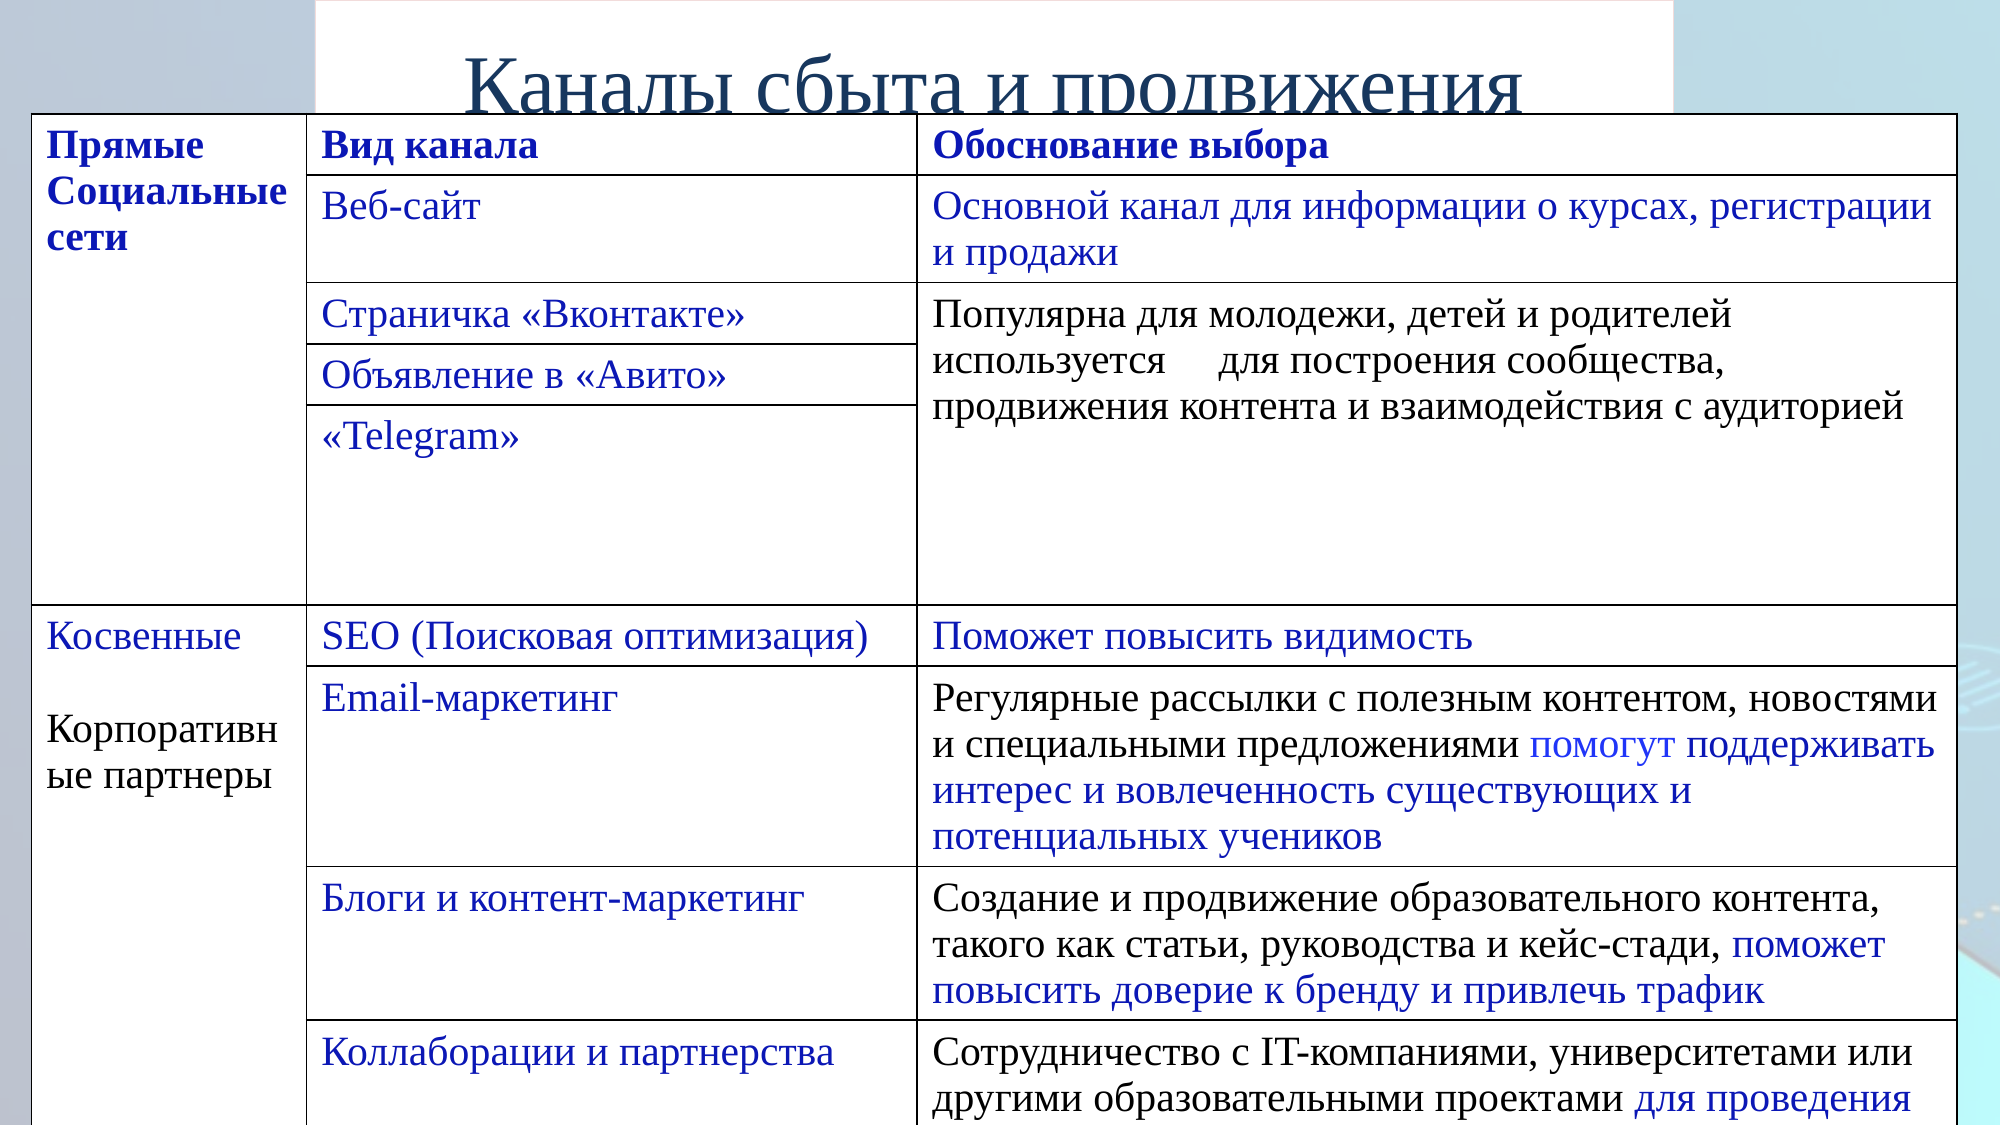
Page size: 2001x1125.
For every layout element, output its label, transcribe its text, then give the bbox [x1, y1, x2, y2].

table_cell Email-маркетинг [307, 667, 916, 866]
table_cell «Telegram» [307, 406, 916, 604]
table_header Вид канала [307, 115, 916, 174]
table_header Прямые Социальные сети [32, 115, 306, 604]
table_cell Создание и продвижение образовательного контента, такого как статьи, руководства и кейс-стади, поможет повысить доверие к бренду и привлечь трафик [918, 867, 1956, 1019]
table_cell Блоги и контент-маркетинг [307, 867, 916, 1019]
table_cell Регулярные рассылки с полезным контентом, новостями и специальными предложениями помогут поддерживать интерес и вовлеченность существующих и потенциальных учеников [918, 667, 1956, 866]
table_cell Основной канал для информации о курсах, регистрации и продажи [918, 176, 1956, 282]
table_cell Популярна для молодежи, детей и родителей используется для построения сообщества, продвижения контента и взаимодействия с аудиторией [918, 283, 1956, 604]
table_cell Веб-сайт [307, 176, 916, 282]
table_cell Объявление в «Авито» [307, 345, 916, 404]
table_cell Страничка «Вконтакте» [307, 283, 916, 343]
table_header Обоснование выбора [918, 115, 1956, 174]
title Каналы сбыта и продвижения [314, 0, 1674, 113]
table_cell SEO (Поисковая оптимизация) [307, 606, 916, 665]
table_cell Коллаборации и партнерства [307, 1021, 916, 1125]
table_cell Поможет повысить видимость [918, 606, 1956, 665]
table_cell Косвенные Корпоративные партнеры [32, 606, 306, 1125]
table_cell Сотрудничество с IT-компаниями, университетами или другими образовательными проектами для проведения совместных мероприятий или курсов [918, 1021, 1956, 1125]
